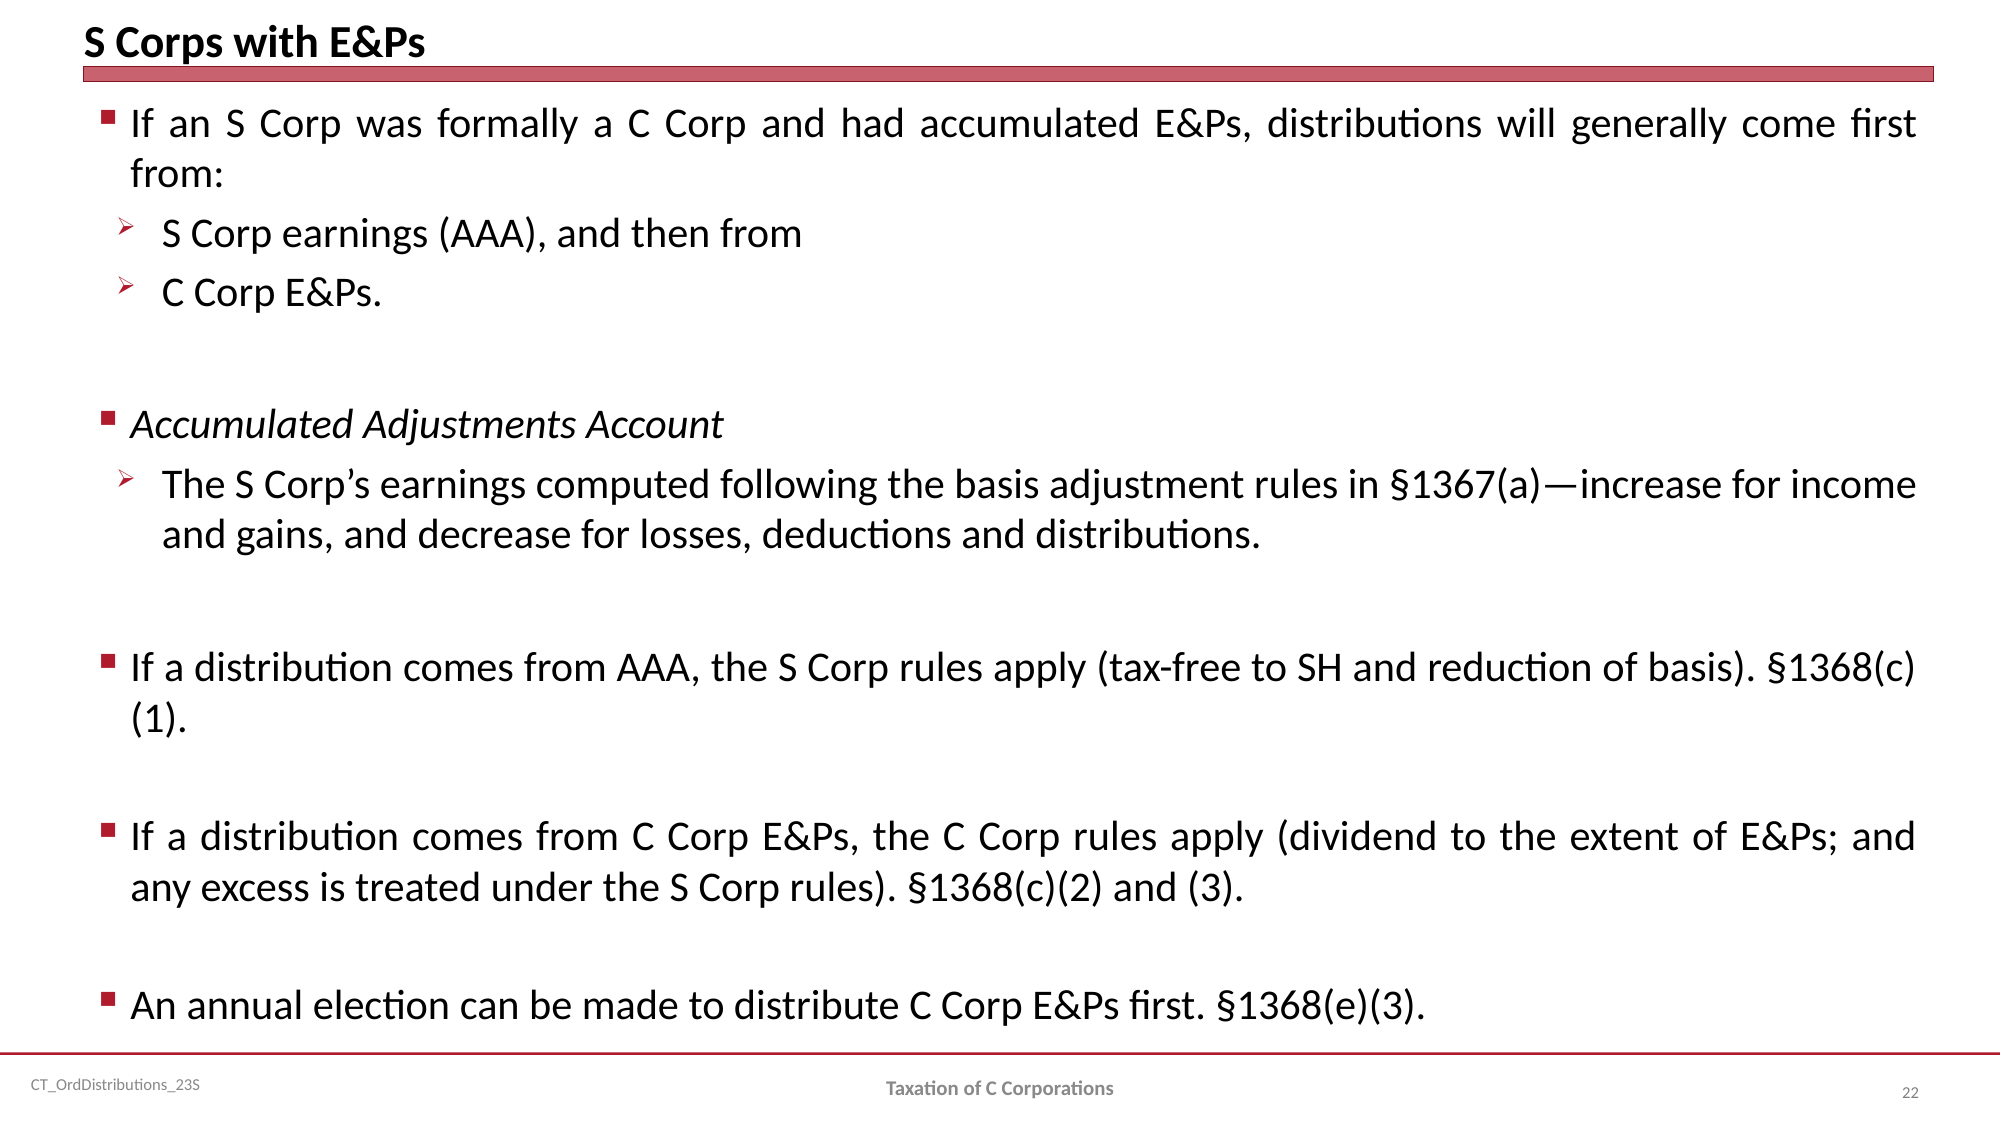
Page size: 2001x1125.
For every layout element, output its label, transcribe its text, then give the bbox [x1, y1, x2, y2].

title S Corps with E&Ps [83, 6, 1935, 67]
list If an S Corp was formally a C Corp and had accumulated E&Ps, distributions will generally come first from: S Corp earnings (AAA), and then from C Corp E&Ps. Accumulated Adjustments Account The S Corp’s earnings computed following the basis adjustment rules in §1367(a)—increase for income and gains, and decrease for losses, deductions and distributions. If a distribution comes from AAA, the S Corp rules apply (tax-free to SH and reduction of basis). §1368(c)(1). If a distribution comes from C Corp E&Ps, the C Corp rules apply (dividend to the extent of E&Ps; and any excess is treated under the S Corp rules). §1368(c)(2) and (3). An annual election can be made to distribute C Corp E&Ps first. §1368(e)(3). [83, 87, 1934, 1041]
slide_number 22 [1834, 1061, 1934, 1122]
footer Taxation of C Corporations [683, 1056, 1317, 1117]
